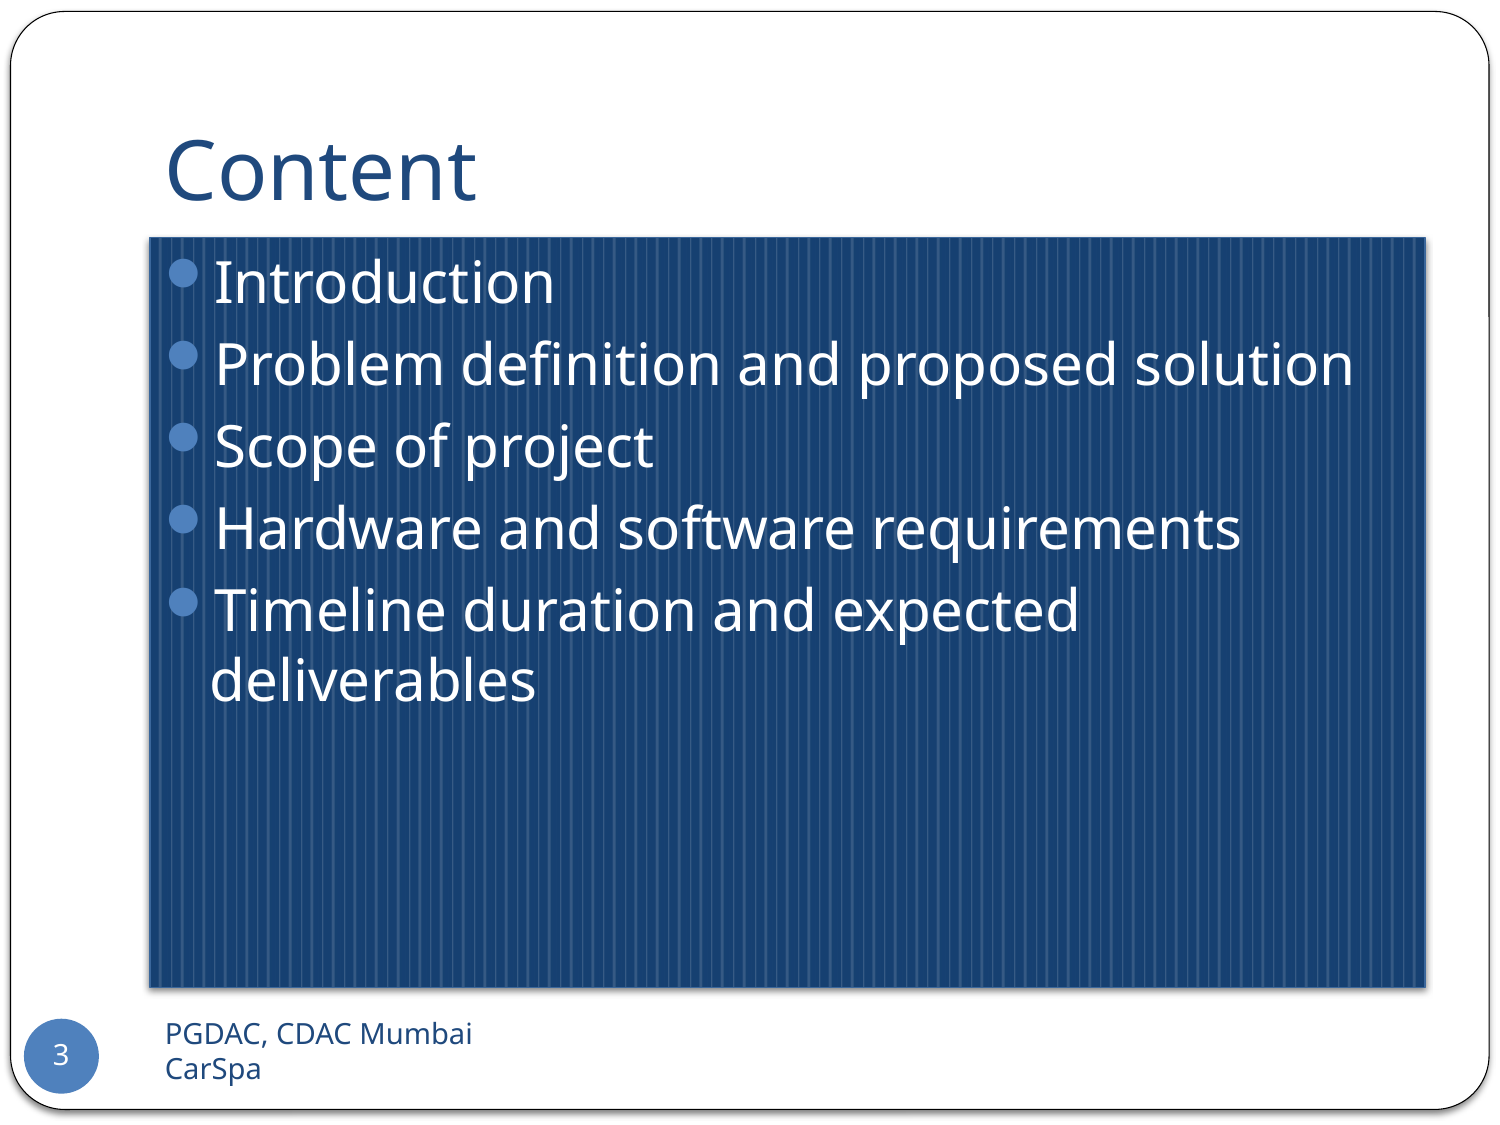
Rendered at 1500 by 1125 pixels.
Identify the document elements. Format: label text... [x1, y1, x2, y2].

footer PGDAC, CDAC Mumbai CarSpa [150, 1012, 800, 1088]
title Content [150, 45, 1425, 233]
slide_number 3 [23, 1018, 99, 1094]
list Introduction Problem definition and proposed solution Scope of project Hardware and software requirements Timeline duration and expected deliverables [149, 237, 1426, 988]
